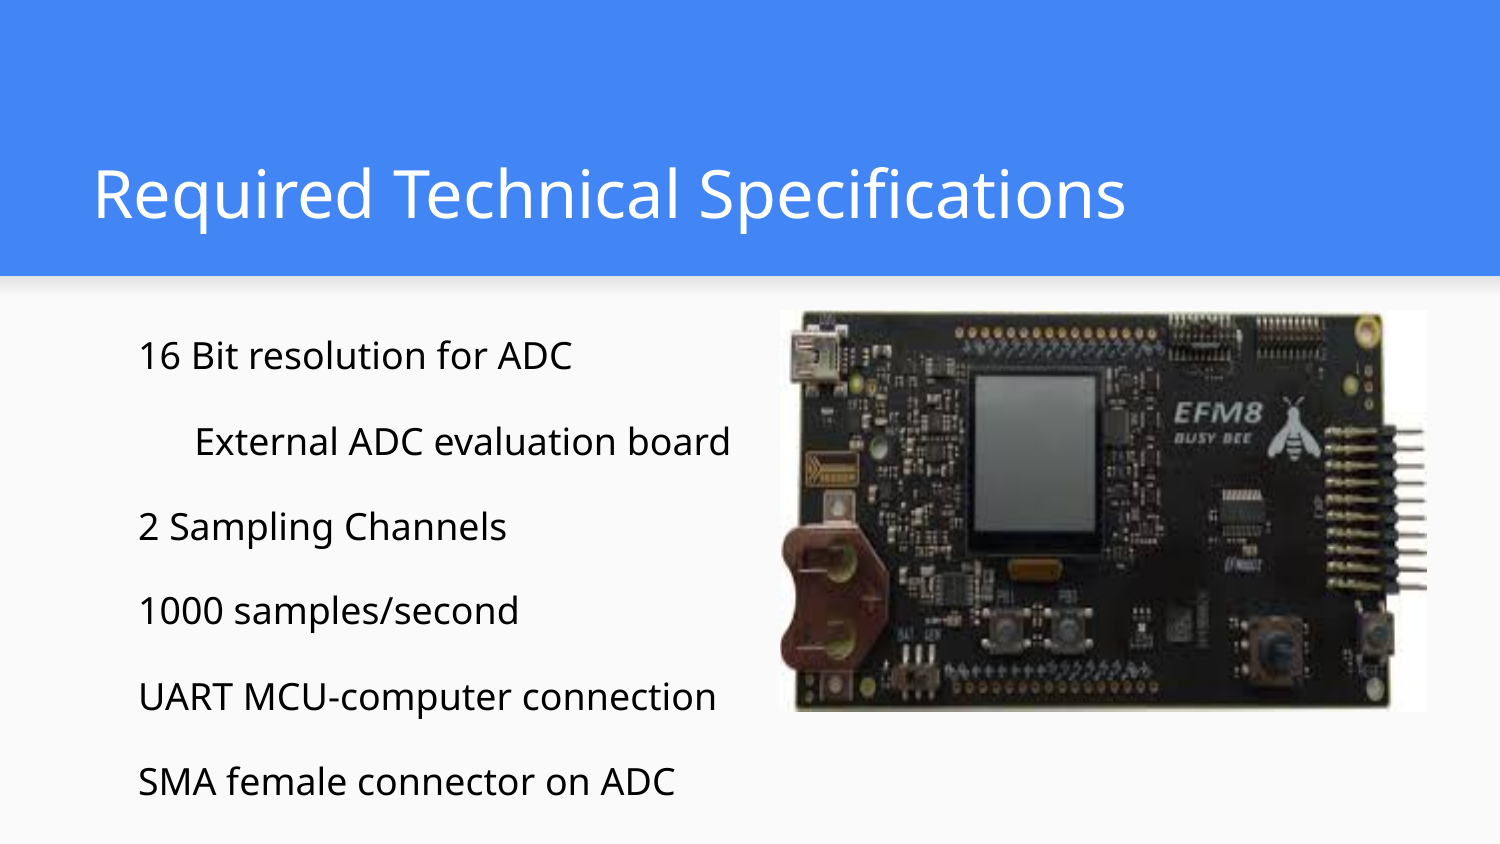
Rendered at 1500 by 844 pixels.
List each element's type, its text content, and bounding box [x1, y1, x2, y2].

title Required Technical Specifications [77, 121, 1427, 248]
picture [780, 310, 1427, 712]
list 16 Bit resolution for ADC External ADC evaluation board 2 Sampling Channels 1000 samples/second UART MCU-computer connection SMA female connector on ADC [85, 310, 1435, 756]
